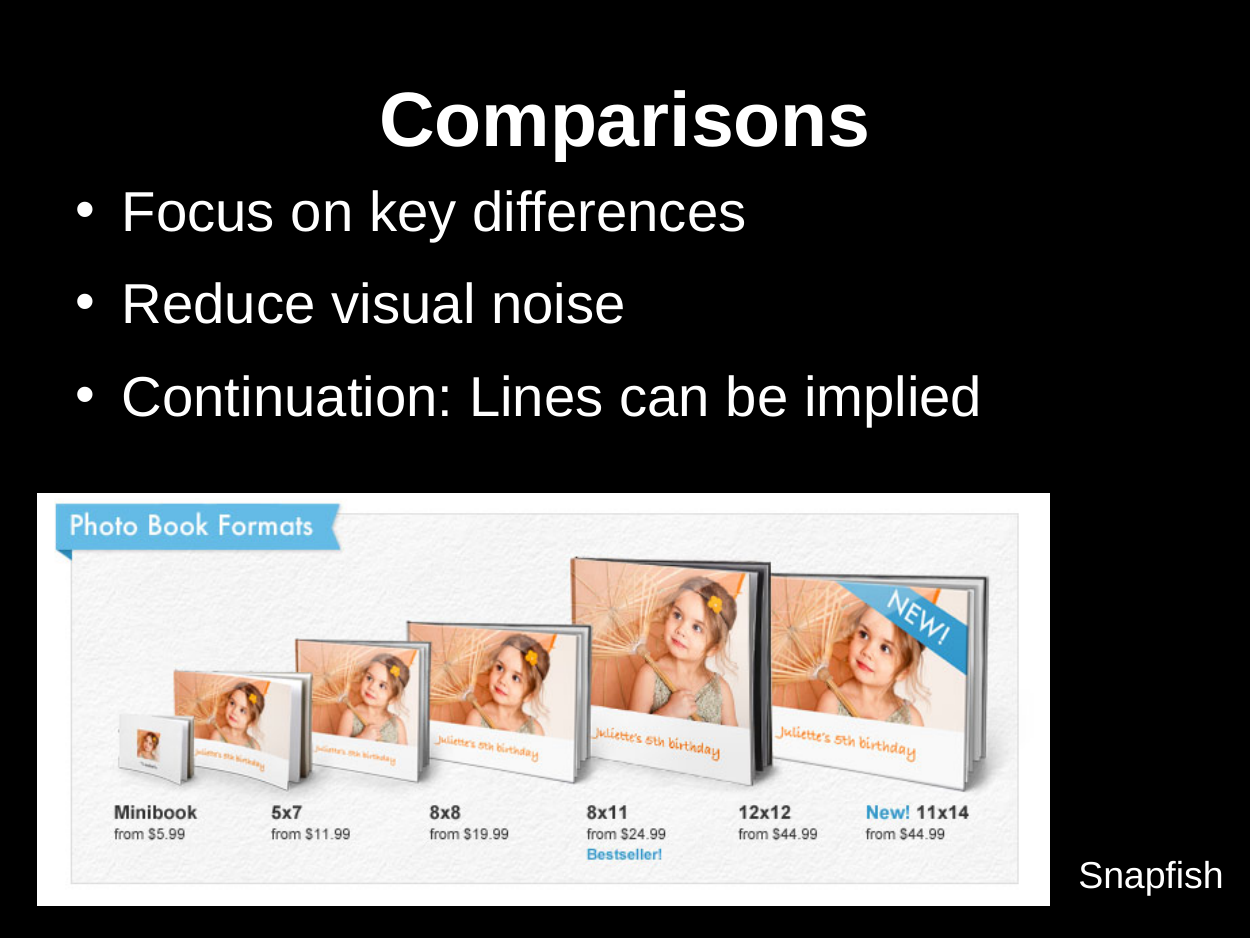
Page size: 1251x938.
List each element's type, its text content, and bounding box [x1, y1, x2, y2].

picture [37, 493, 1051, 906]
title Comparisons [62, 37, 1188, 168]
text_box Snapfish [1063, 843, 1239, 904]
list Focus on key differences Reduce visual noise Continuation: Lines can be implied [62, 168, 1188, 788]
